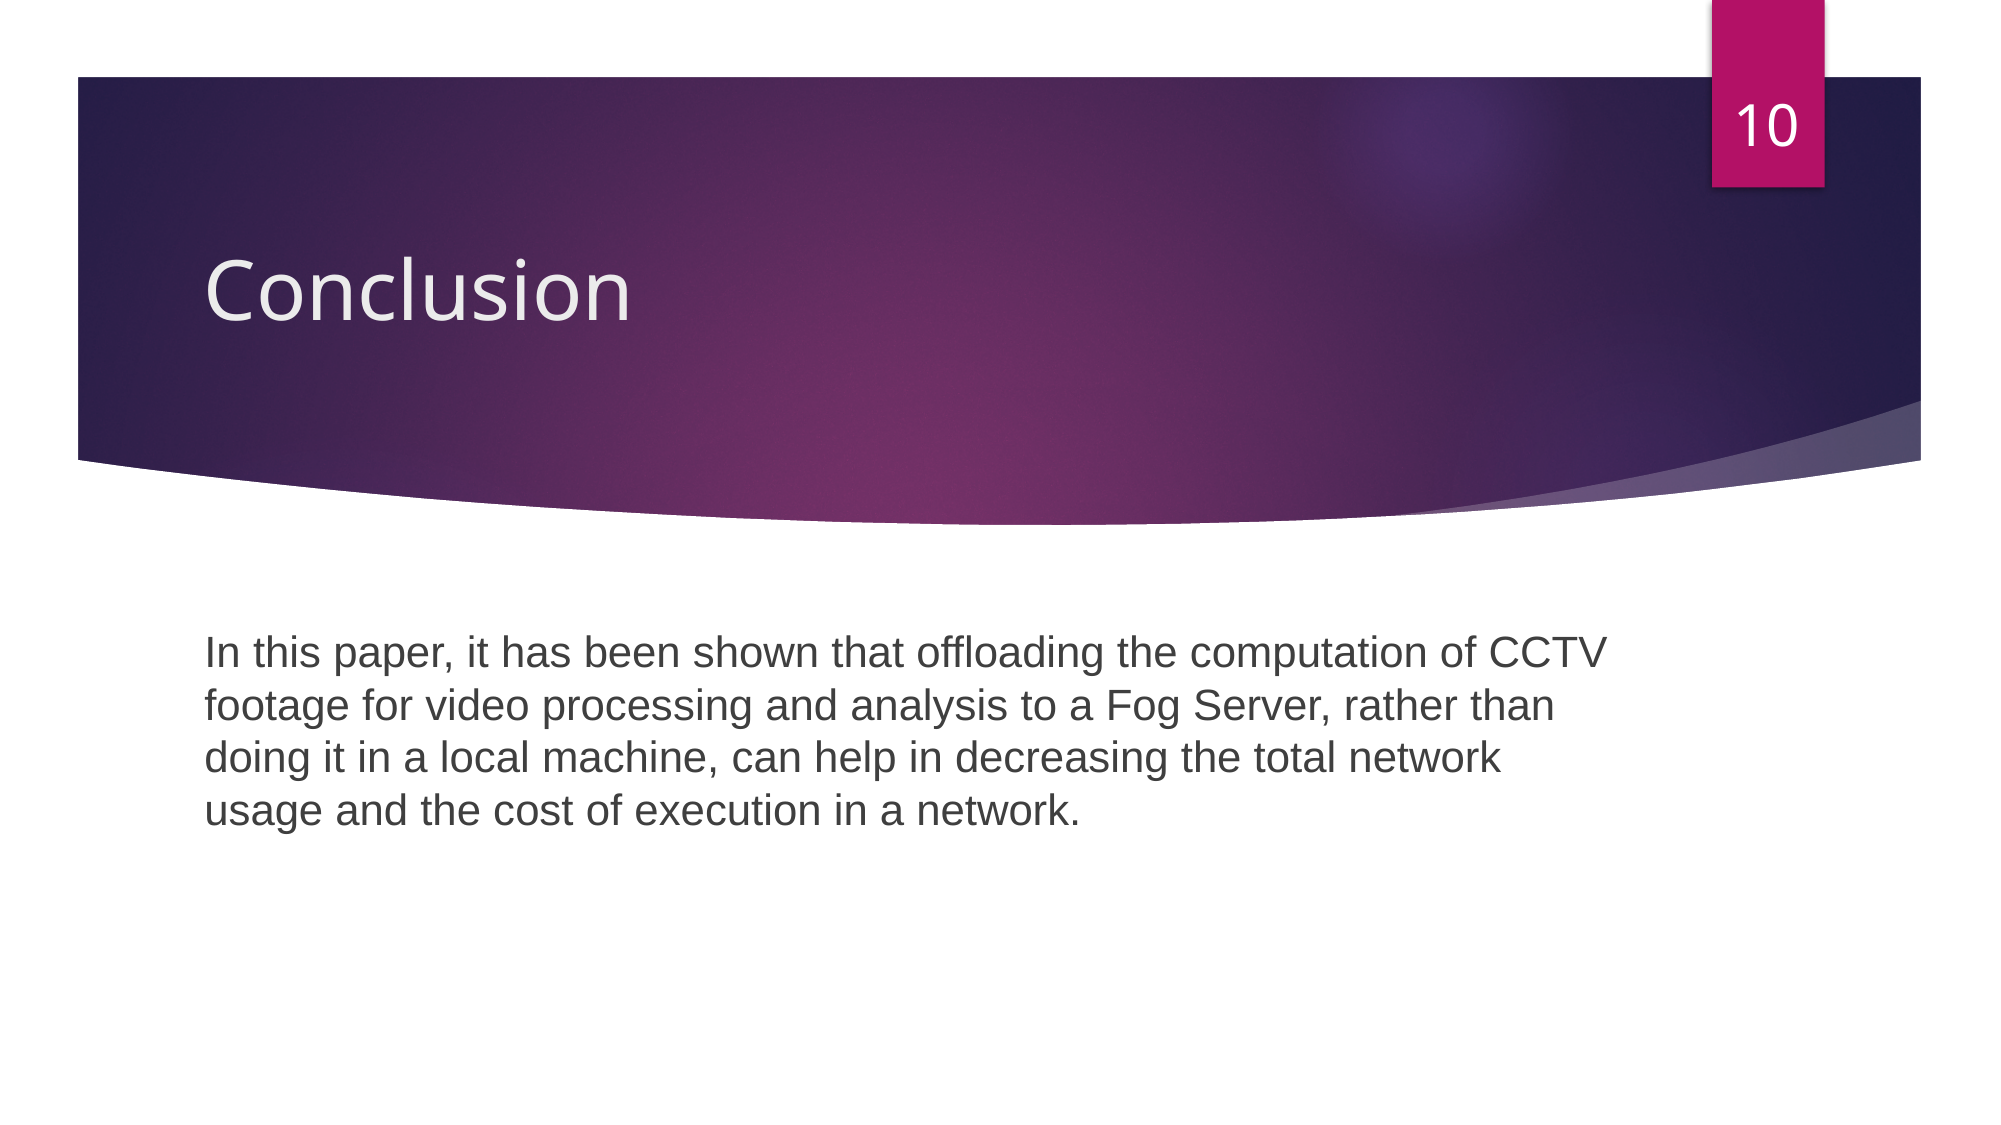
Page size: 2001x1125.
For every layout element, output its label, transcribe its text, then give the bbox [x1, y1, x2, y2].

list In this paper, it has been shown that offloading the computation of CCTV footage for video processing and analysis to a Fog Server, rather than doing it in a local machine, can help in decreasing the total network usage and the cost of execution in a network. [189, 581, 1638, 988]
picture [79, 78, 1920, 525]
title Conclusion [188, 174, 1638, 400]
slide_number ‹#› [1698, 48, 1836, 175]
